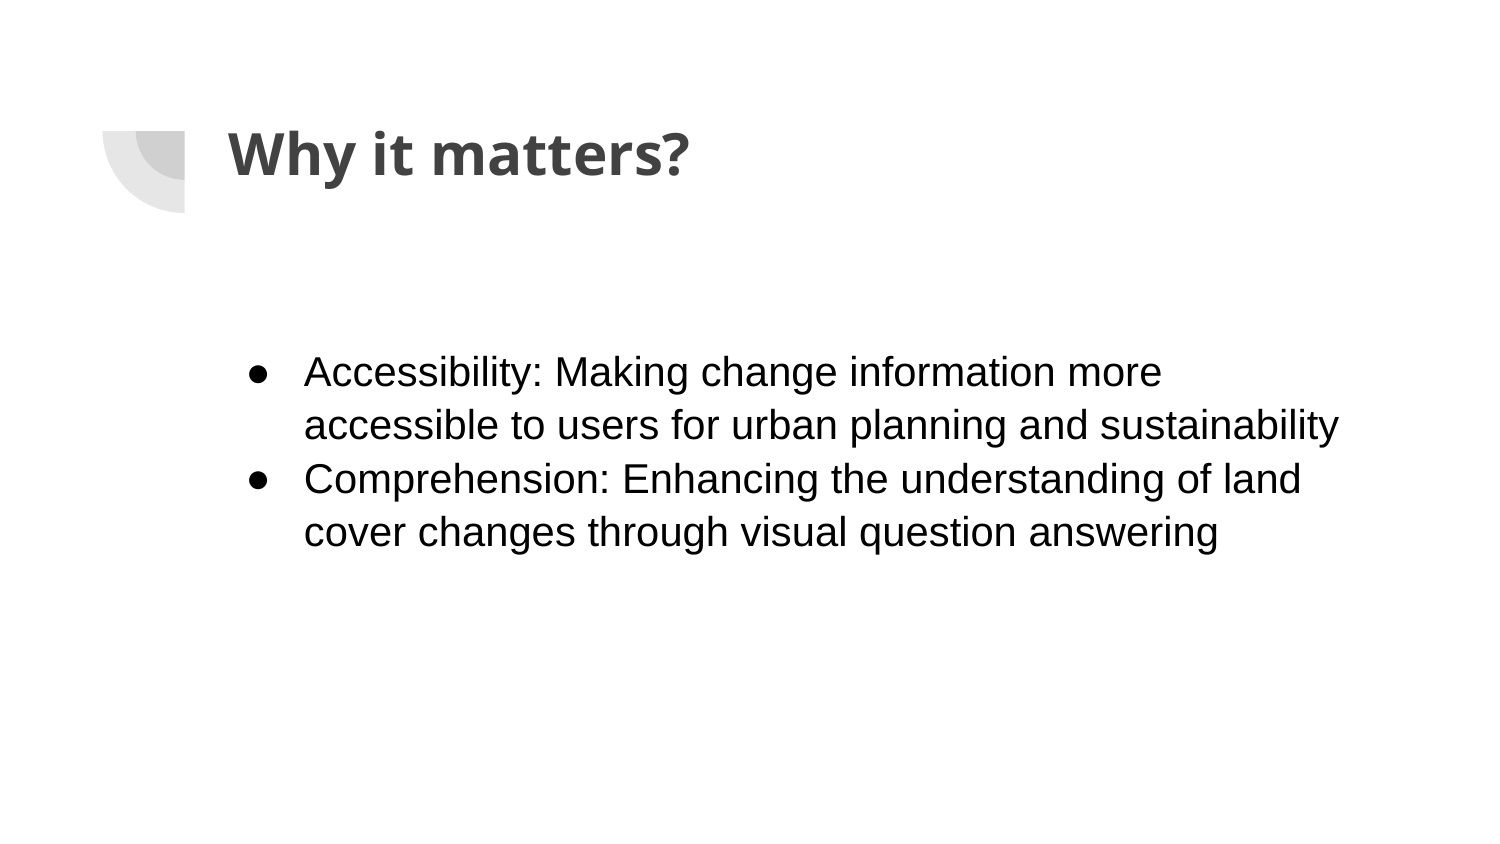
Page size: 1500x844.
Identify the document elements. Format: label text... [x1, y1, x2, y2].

title Why it matters? [213, 98, 1368, 263]
list Accessibility: Making change information more accessible to users for urban planning and sustainability Comprehension: Enhancing the understanding of land cover changes through visual question answering [213, 326, 1368, 744]
